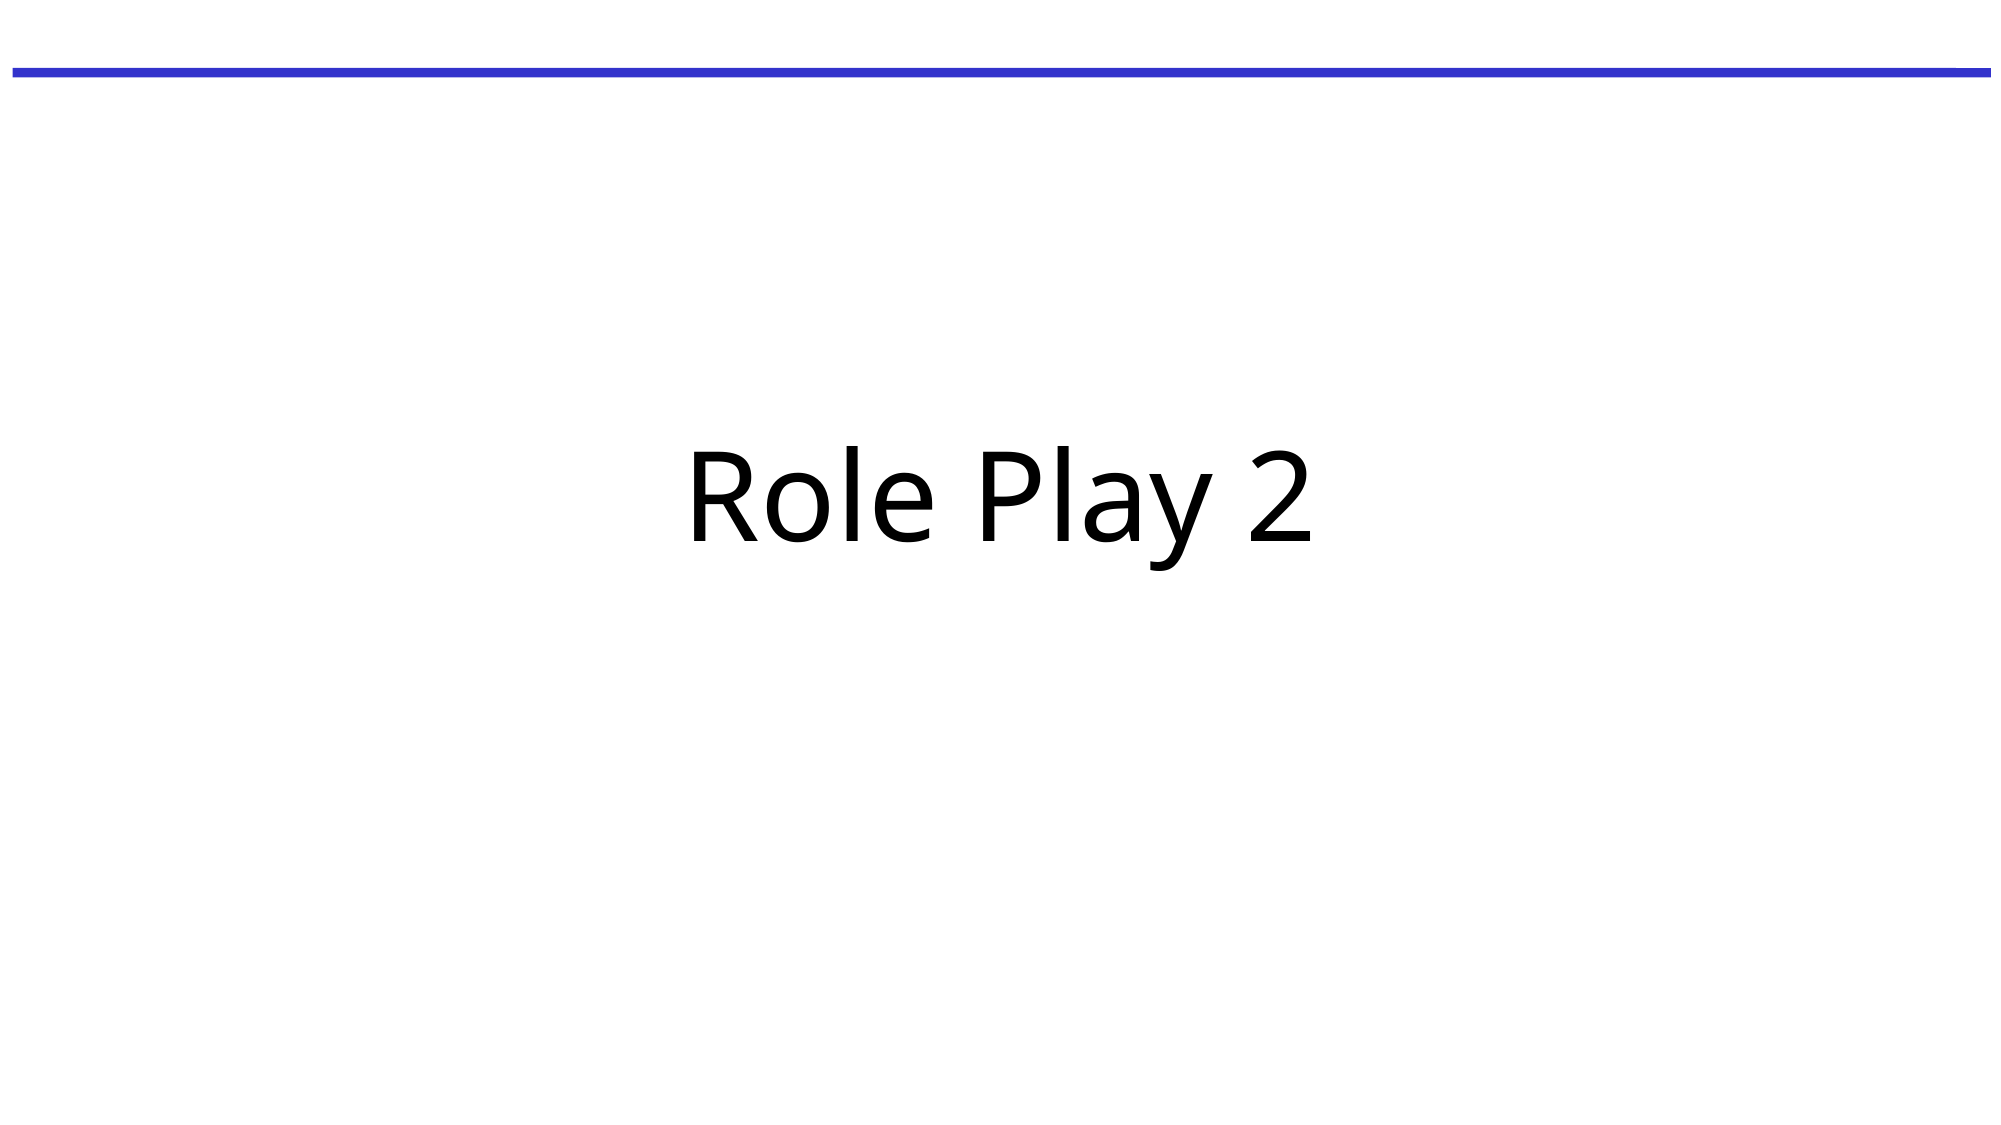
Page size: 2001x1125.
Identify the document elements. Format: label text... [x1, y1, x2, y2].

title Role Play 2 [249, 184, 1750, 576]
